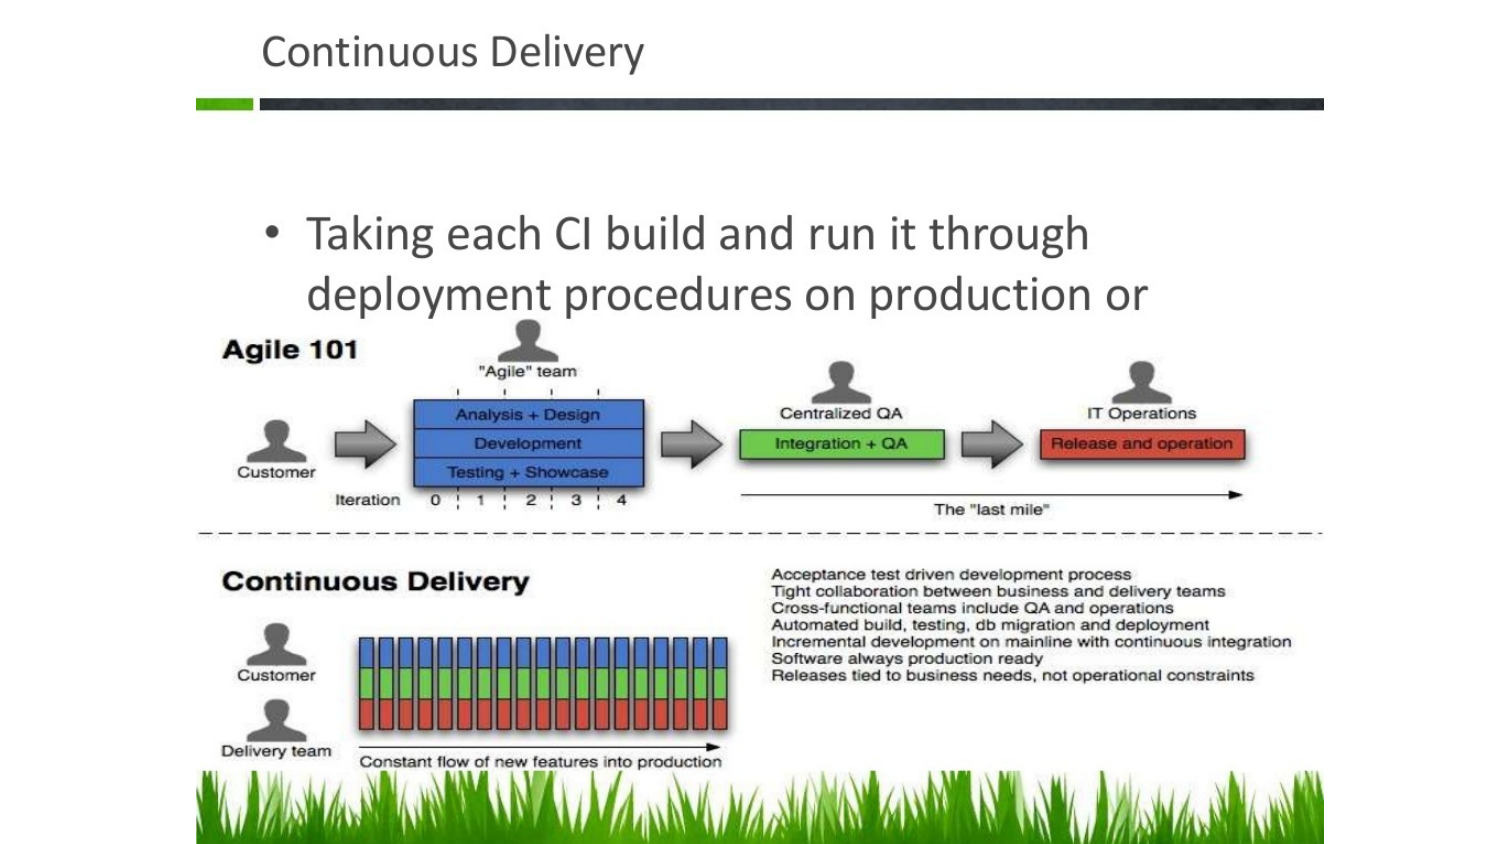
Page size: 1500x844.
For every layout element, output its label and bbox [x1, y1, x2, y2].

picture [196, 0, 1324, 844]
